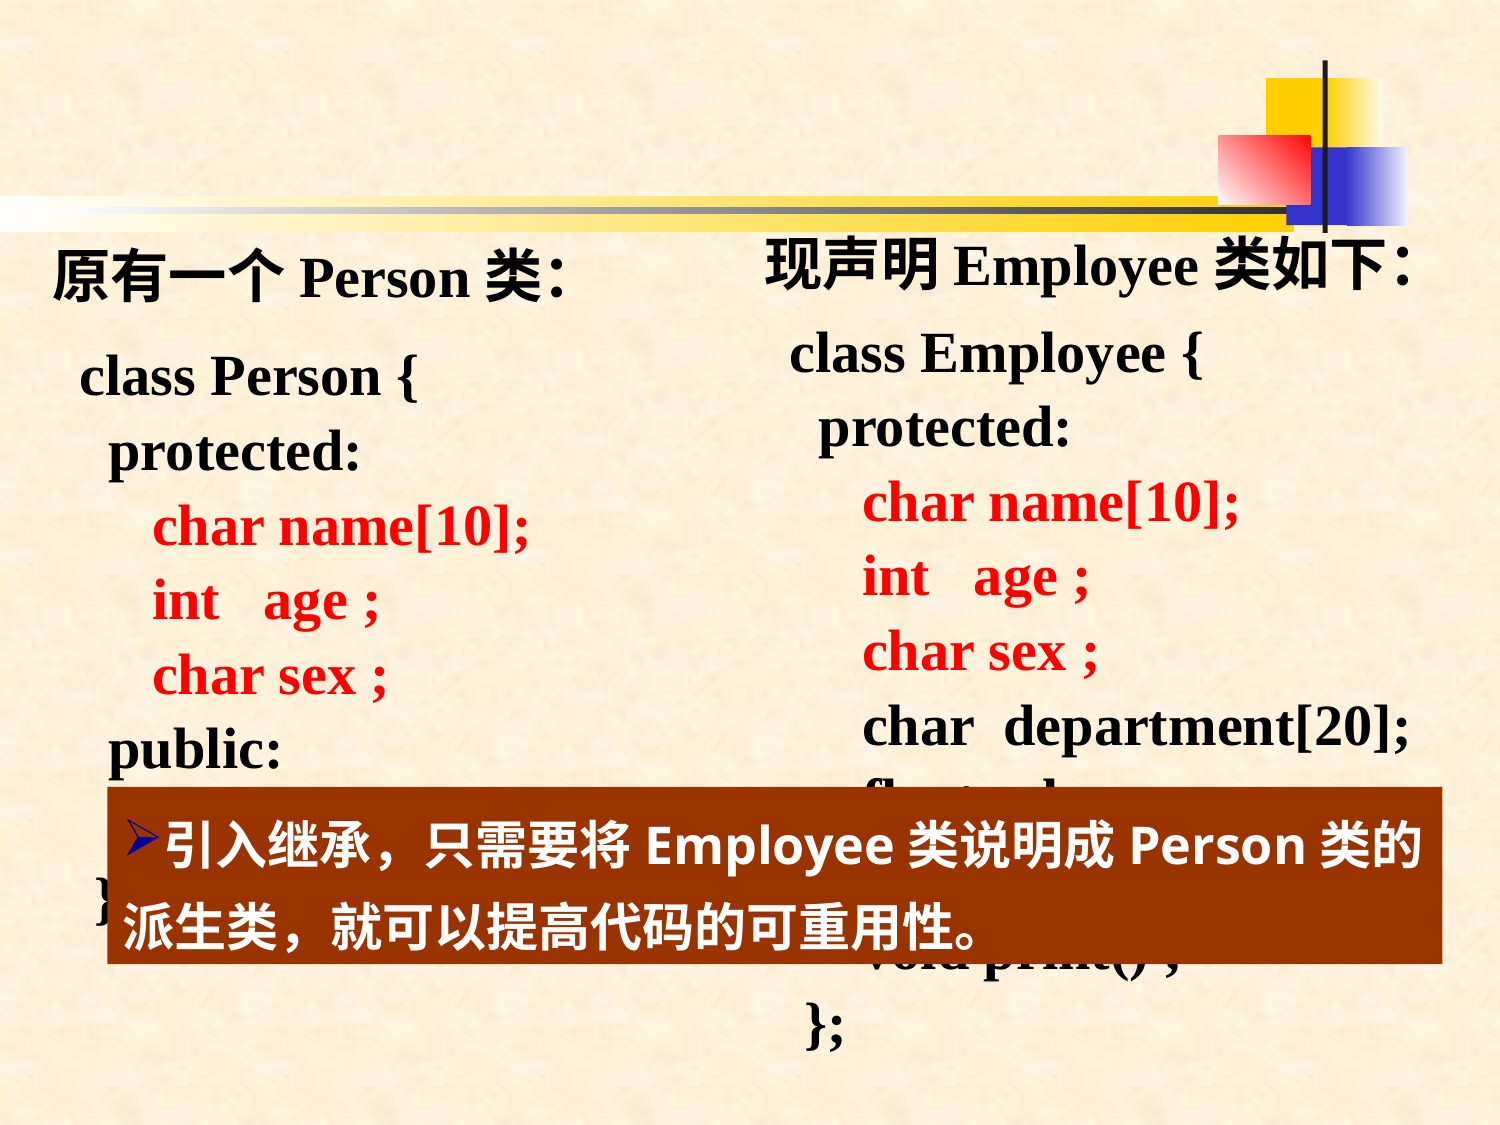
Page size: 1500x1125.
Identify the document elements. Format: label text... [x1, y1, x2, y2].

text_box 现声明Employee类如下： [750, 220, 1485, 305]
text_box class Employee { protected: char name[10]; int age ; char sex ; char department[20]; float salary; public: void print() ; }; [774, 314, 1450, 827]
picture [0, 0, 1500, 1125]
text_box 原有一个Person类： [37, 231, 616, 317]
text_box class Person { protected: char name[10]; int age ; char sex ; public: void print( ); }; [64, 338, 690, 838]
text_box 引入继承，只需要将Employee类说明成Person类的派生类，就可以提高代码的可重用性。 [107, 786, 1443, 965]
